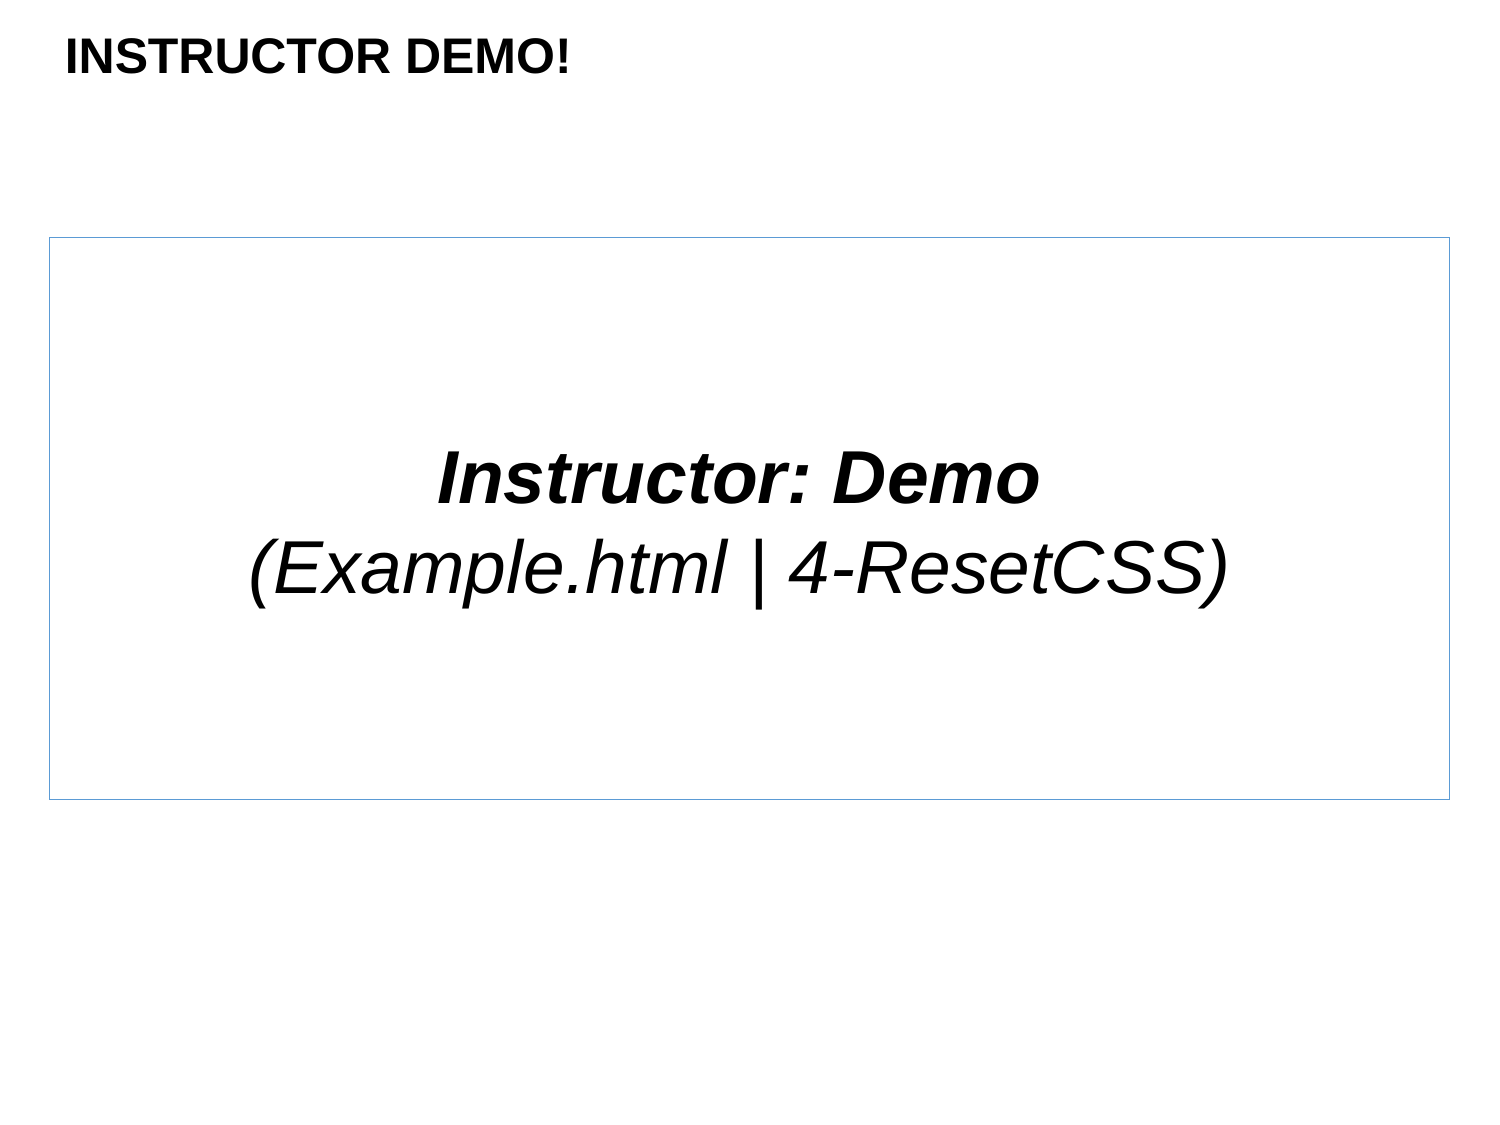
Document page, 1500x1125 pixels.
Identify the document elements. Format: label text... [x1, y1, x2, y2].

text_box Instructor: Demo (Example.html | 4-ResetCSS) [49, 237, 1450, 800]
text_box INSTRUCTOR DEMO! [50, 0, 948, 108]
